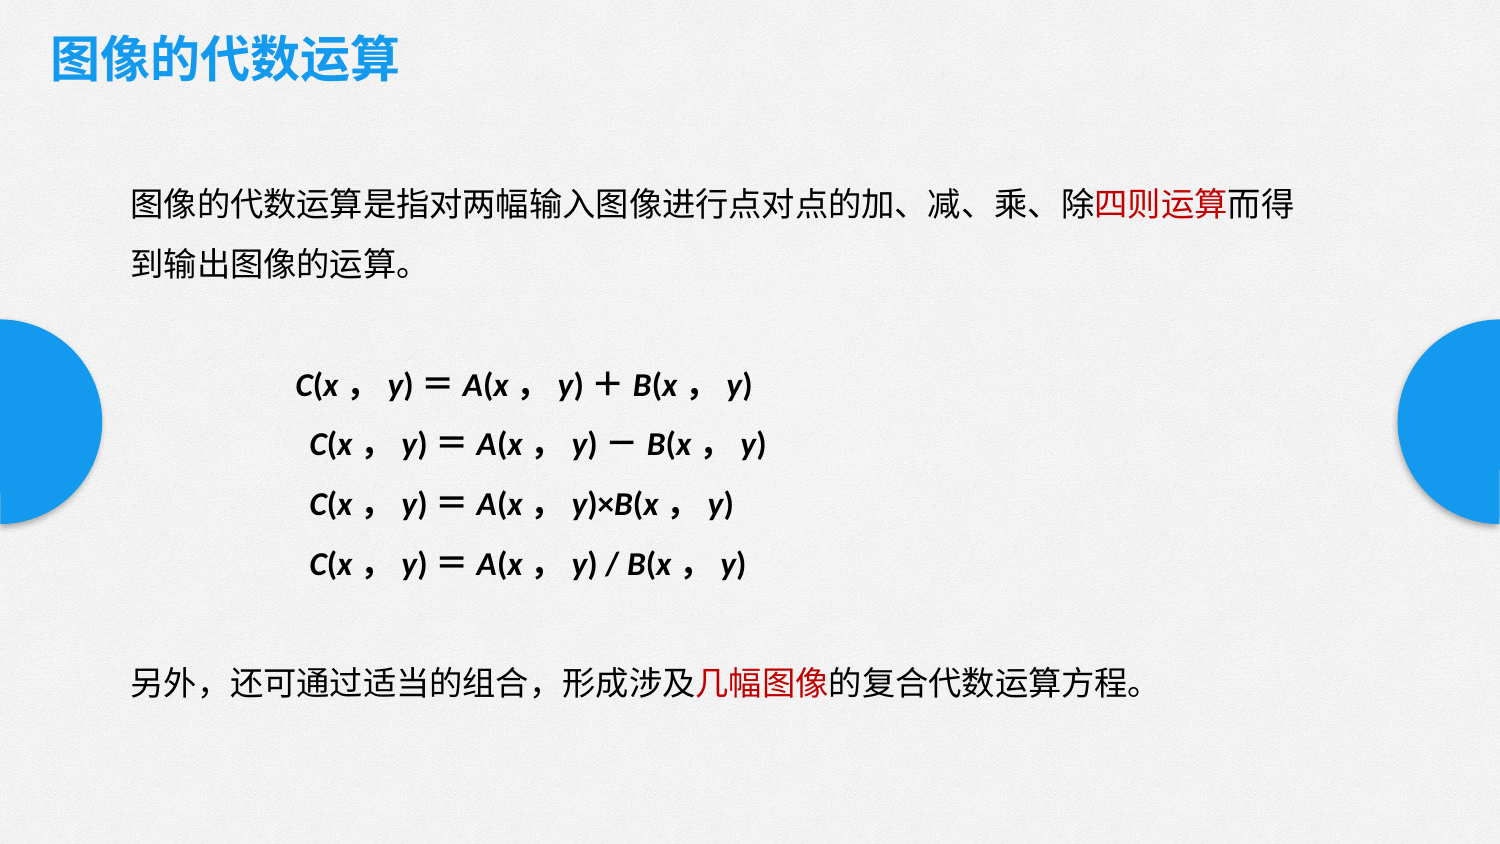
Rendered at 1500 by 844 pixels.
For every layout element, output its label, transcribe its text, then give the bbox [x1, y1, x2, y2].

picture [0, 0, 1500, 844]
list 图像的代数运算是指对两幅输入图像进行点对点的加、减、乘、除四则运算而得到输出图像的运算。 C(x，y)＝A(x，y)＋B(x，y) C(x，y)＝A(x，y)－B(x，y) C(x，y)＝A(x，y)×B(x，y) C(x，y)＝A(x，y) / B(x，y) 另外，还可通过适当的组合，形成涉及几幅图像的复合代数运算方程。 [115, 155, 1320, 772]
text_box 图像的代数运算 [35, 19, 483, 95]
